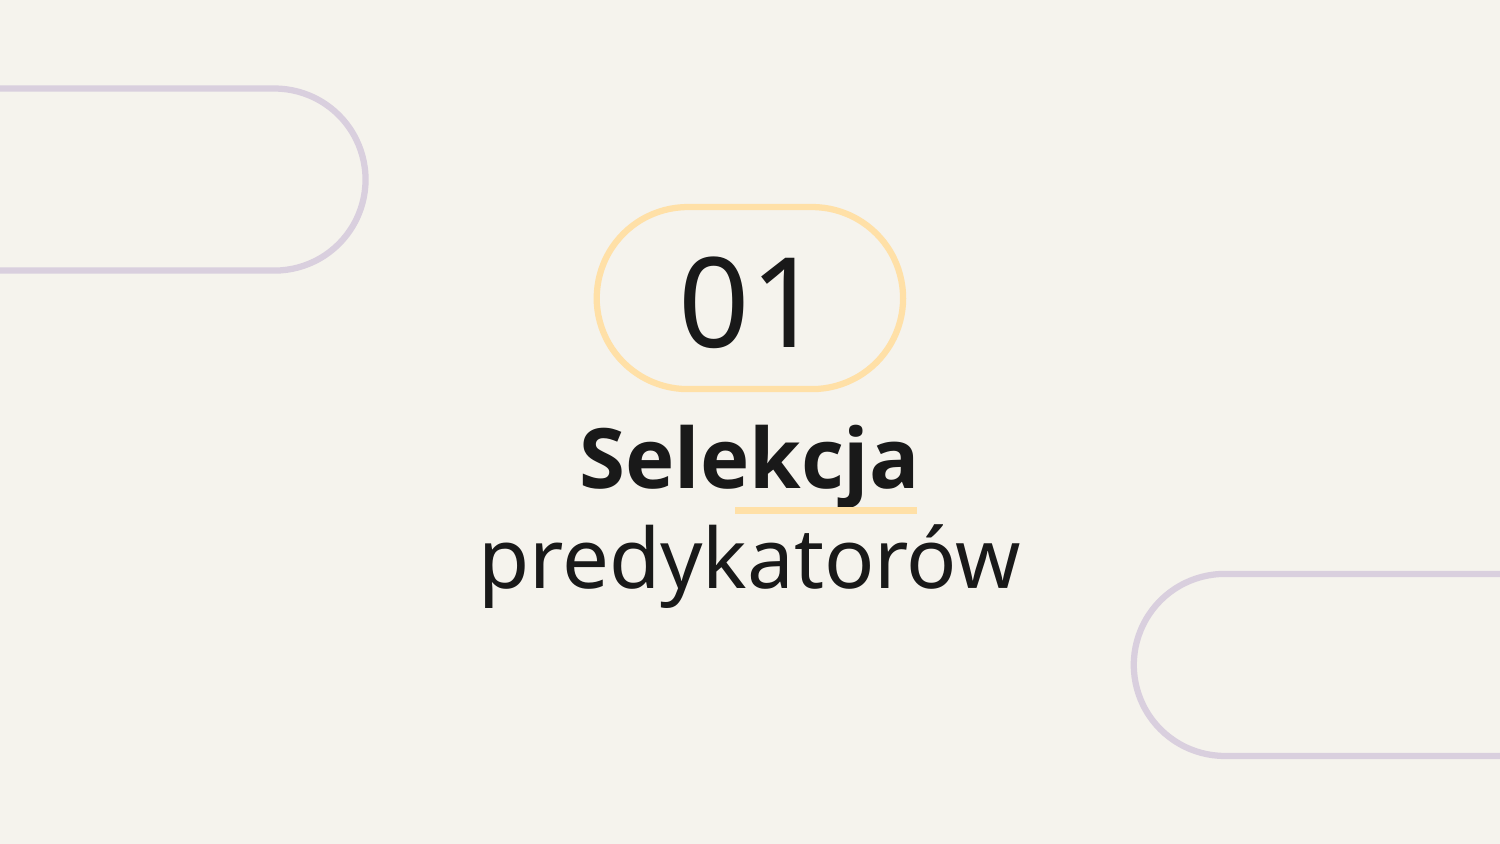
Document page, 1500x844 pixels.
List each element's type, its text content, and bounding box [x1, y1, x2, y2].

title 01 [491, 207, 1009, 346]
title Selekcja predykatorów [315, 309, 1185, 621]
